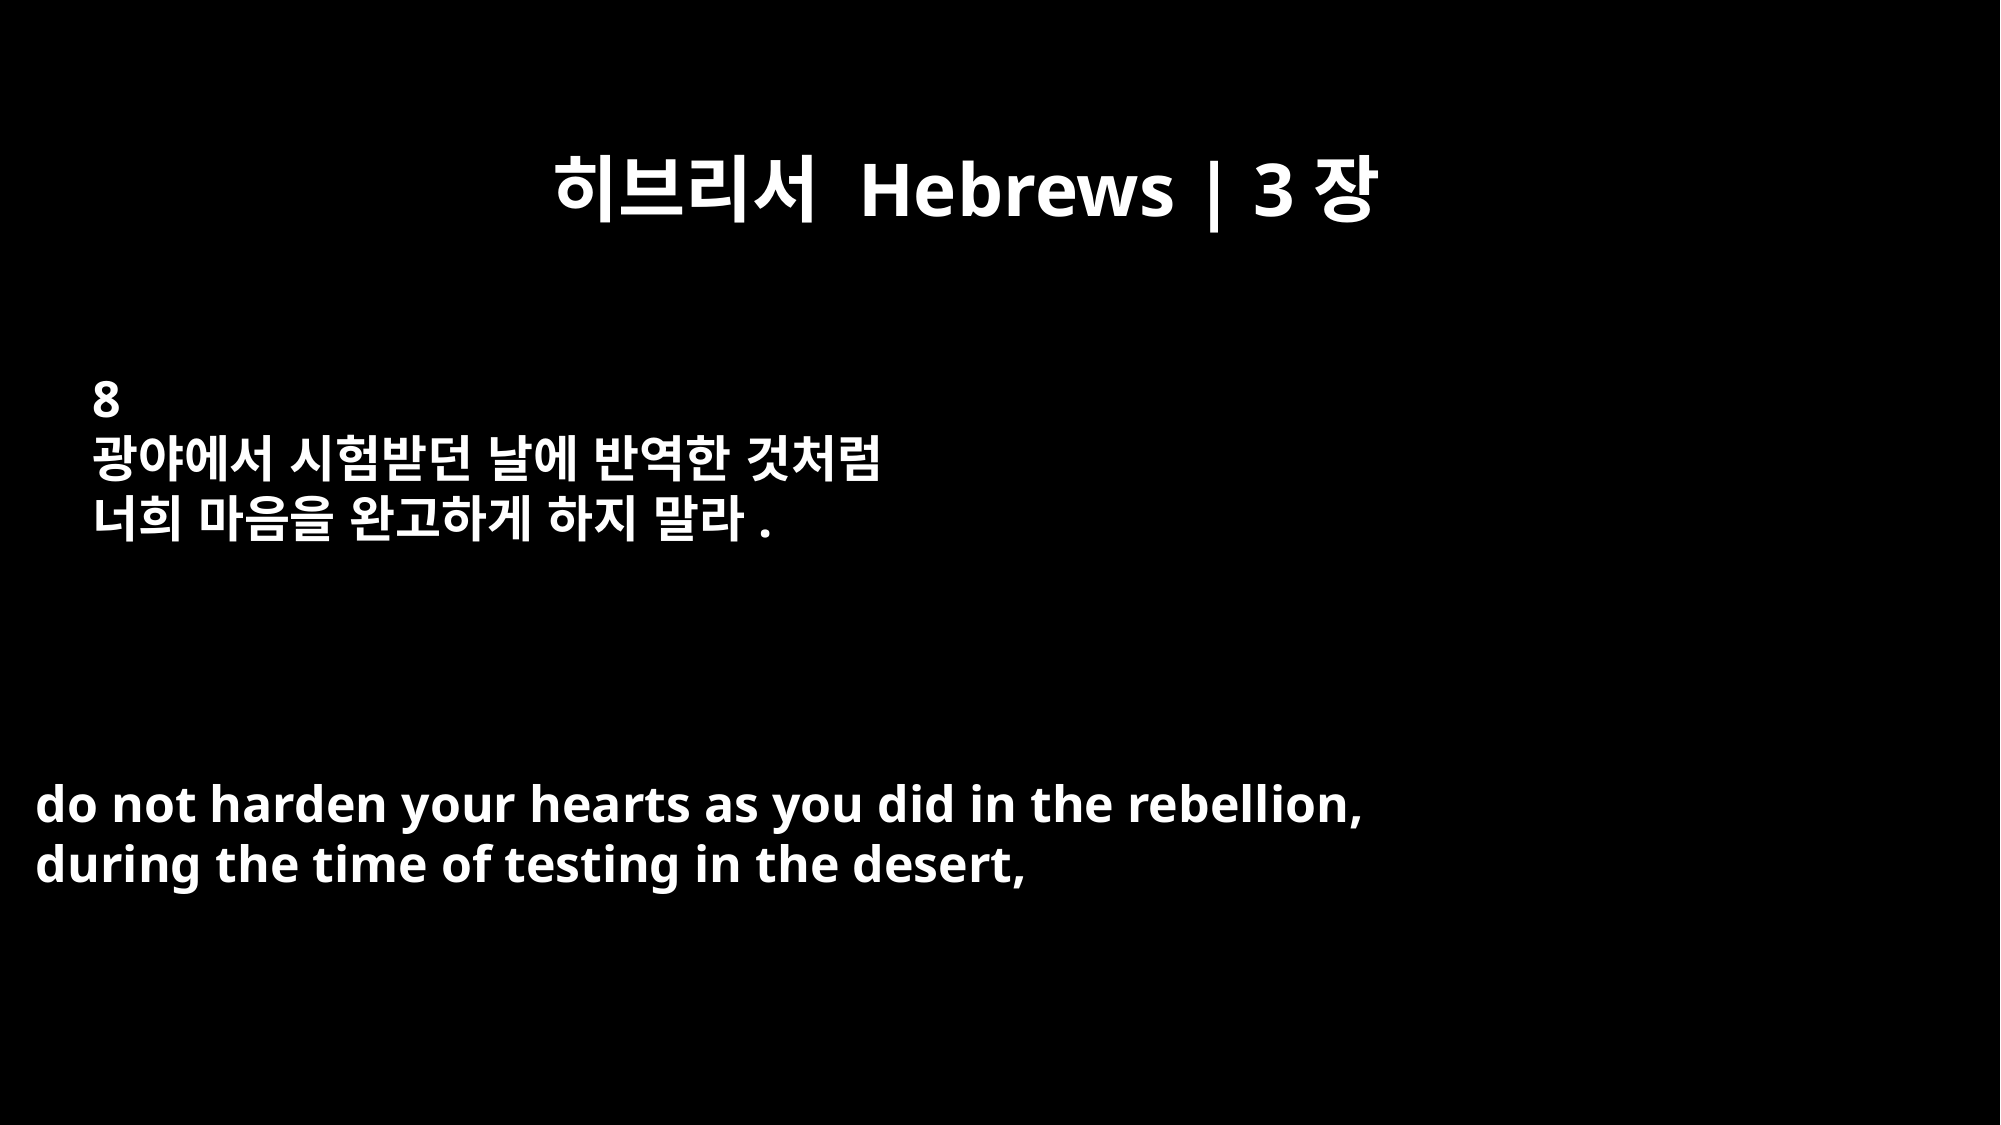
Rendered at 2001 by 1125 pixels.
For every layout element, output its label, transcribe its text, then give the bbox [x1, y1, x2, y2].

text_box do not harden your hearts as you did in the rebellion, during the time of testing in the desert, [21, 764, 1392, 900]
text_box 8 광야에서 시험받던 날에 반역한 것처럼 너희 마음을 완고하게 하지 말라. [77, 359, 914, 555]
text_box 히브리서 Hebrews | 3장 [536, 136, 1396, 239]
